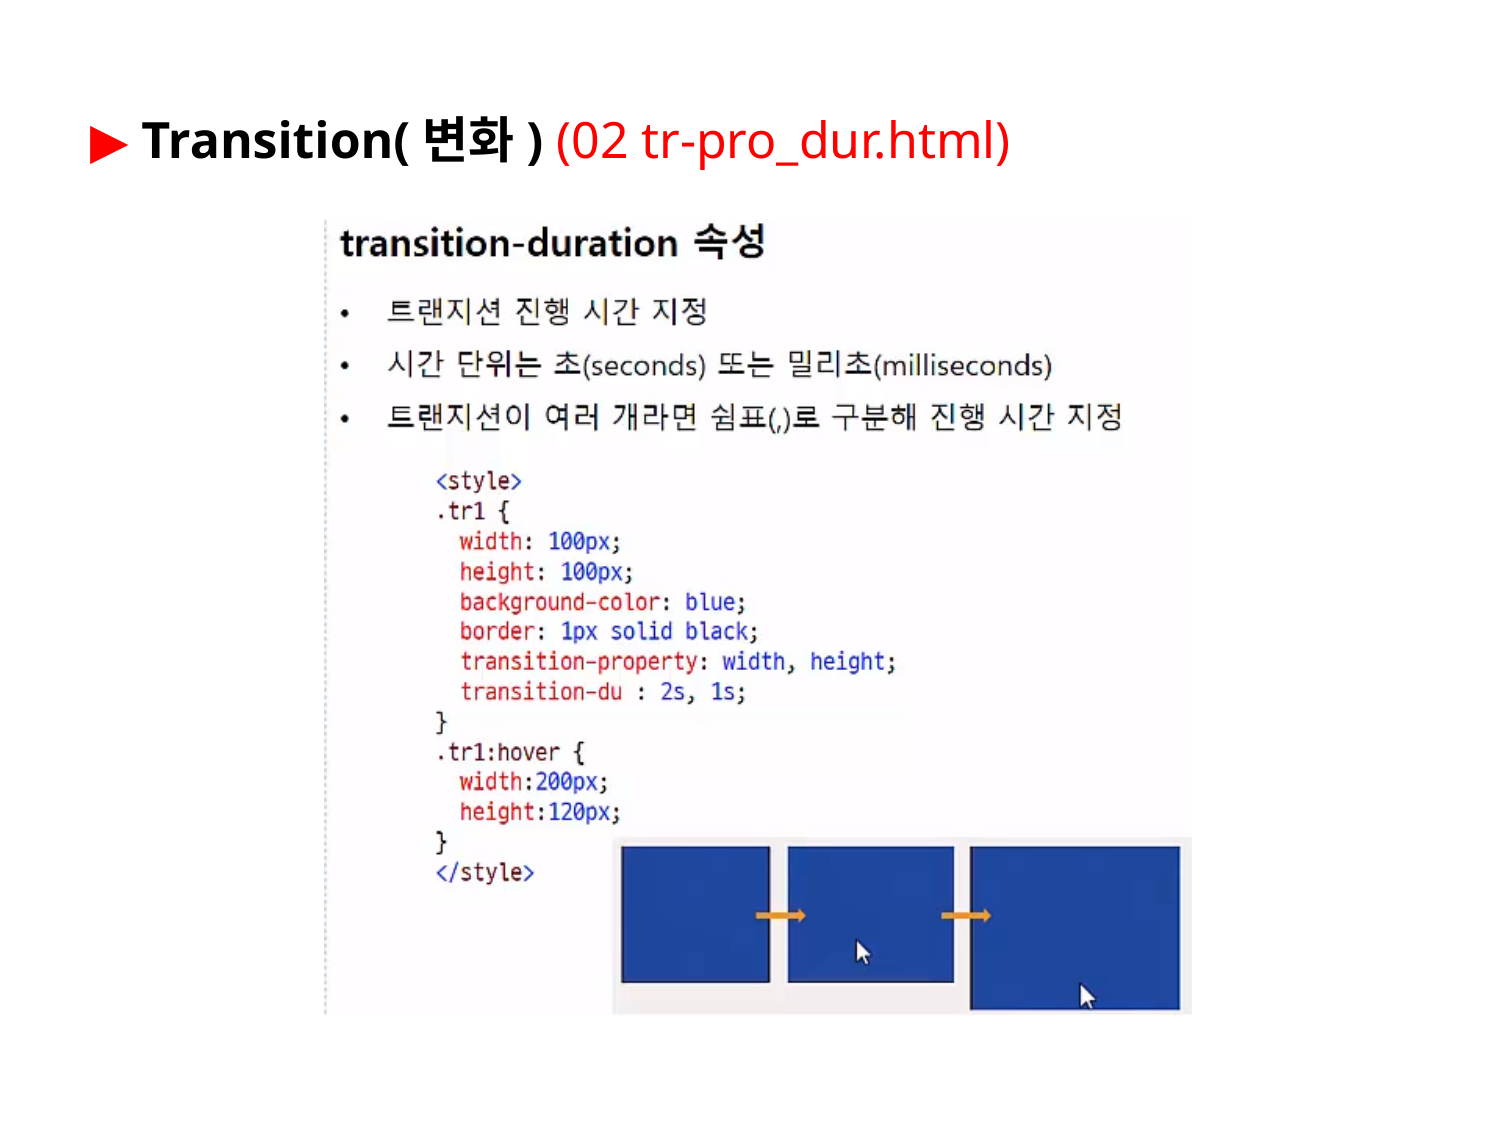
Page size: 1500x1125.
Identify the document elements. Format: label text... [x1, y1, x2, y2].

picture [324, 219, 1193, 1016]
title ▶ Transition(변화) (02 tr-pro_dur.html) [75, 45, 1425, 233]
